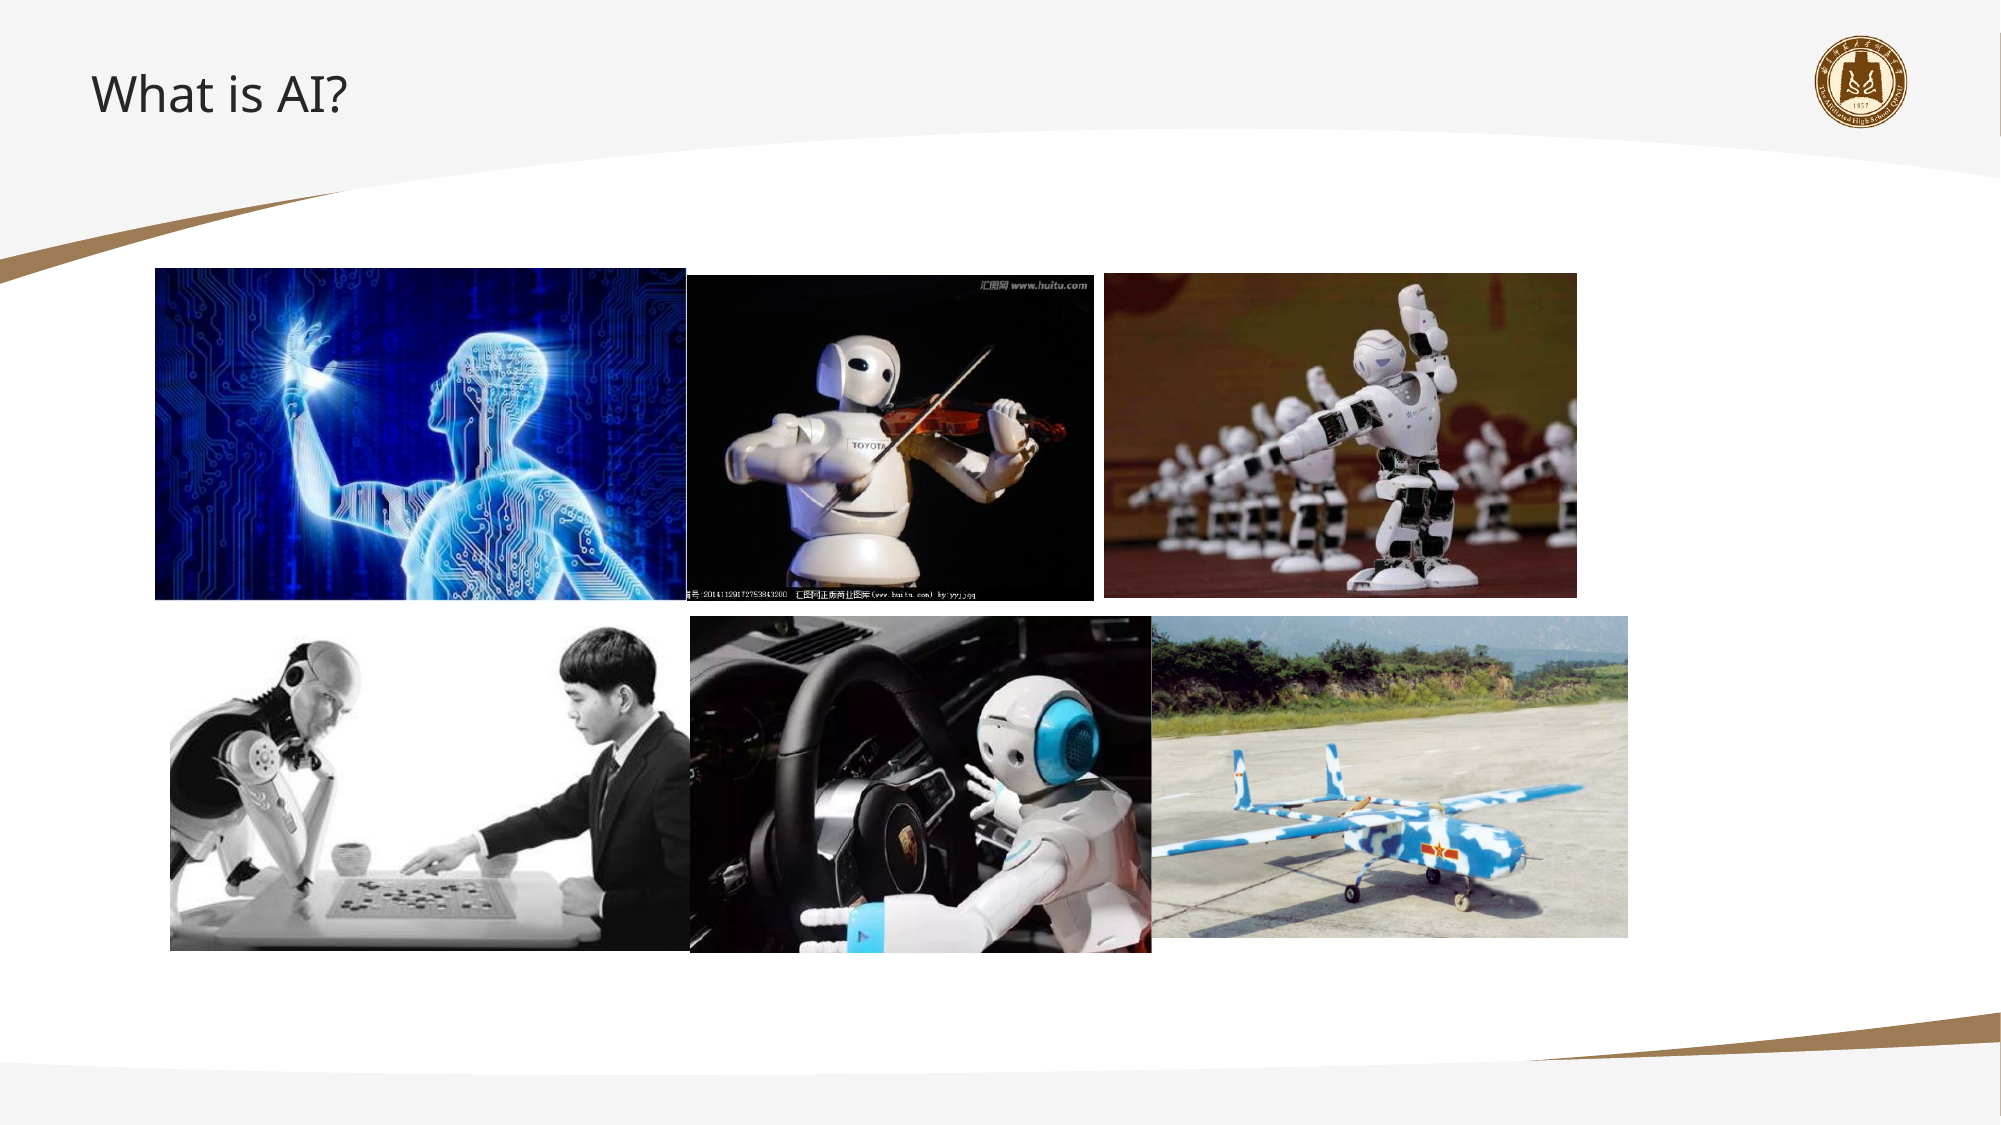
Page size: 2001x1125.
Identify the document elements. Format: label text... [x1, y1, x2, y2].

picture [1812, 33, 1909, 130]
picture [1104, 273, 1577, 598]
title What is AI? [79, 57, 1880, 146]
picture [155, 268, 1094, 601]
picture [170, 616, 1628, 953]
